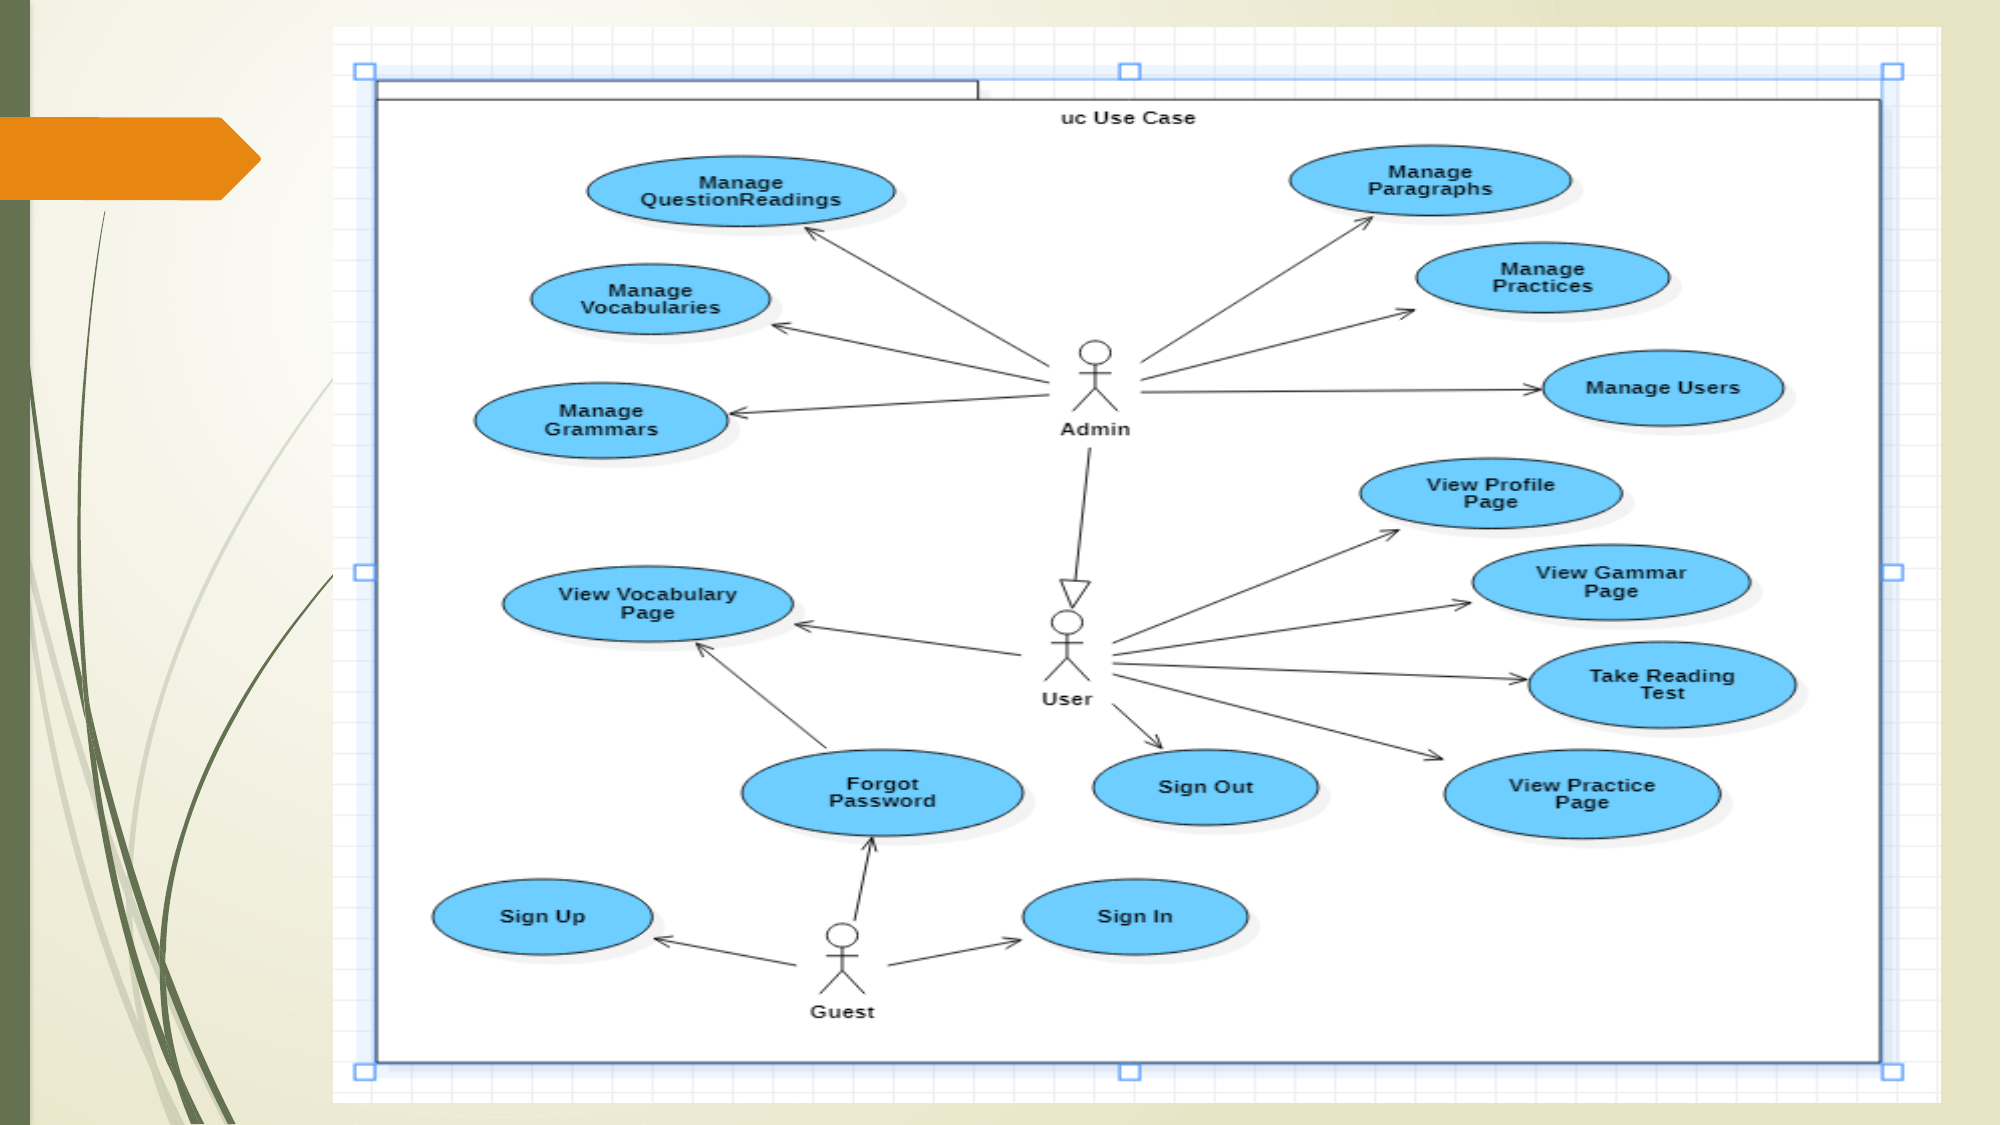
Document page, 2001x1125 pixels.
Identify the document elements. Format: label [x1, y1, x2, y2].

picture [332, 26, 1942, 1104]
